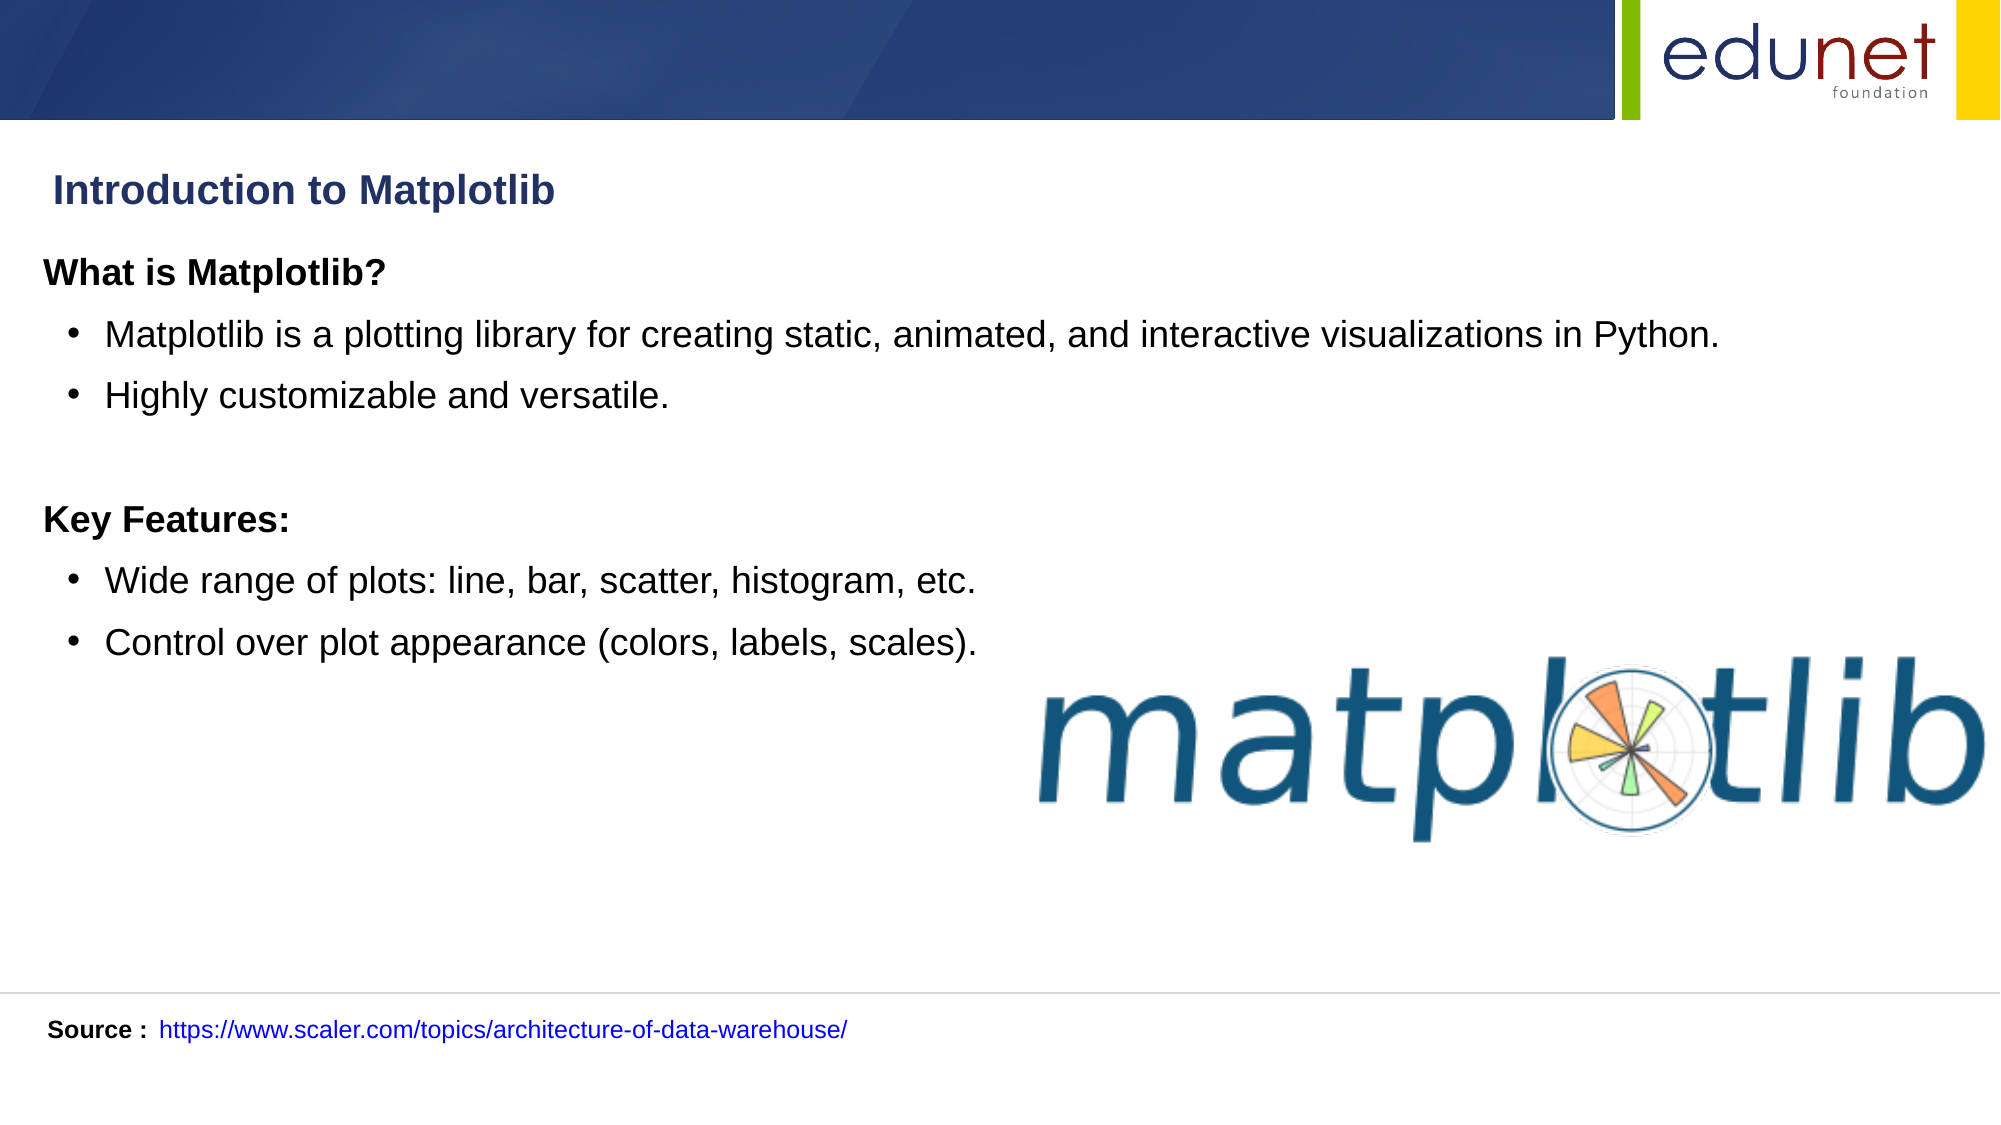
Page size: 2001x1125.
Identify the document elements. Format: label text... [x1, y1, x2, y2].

picture [1017, 637, 2000, 856]
text_box What is Matplotlib? Matplotlib is a plotting library for creating static, animated, and interactive visualizations in Python. Highly customizable and versatile. Key Features: Wide range of plots: line, bar, scatter, histogram, etc. Control over plot appearance (colors, labels, scales). [28, 240, 1881, 671]
picture [1652, 12, 1948, 108]
title Introduction to Matplotlib [32, 143, 1330, 217]
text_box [0, 992, 2000, 1053]
